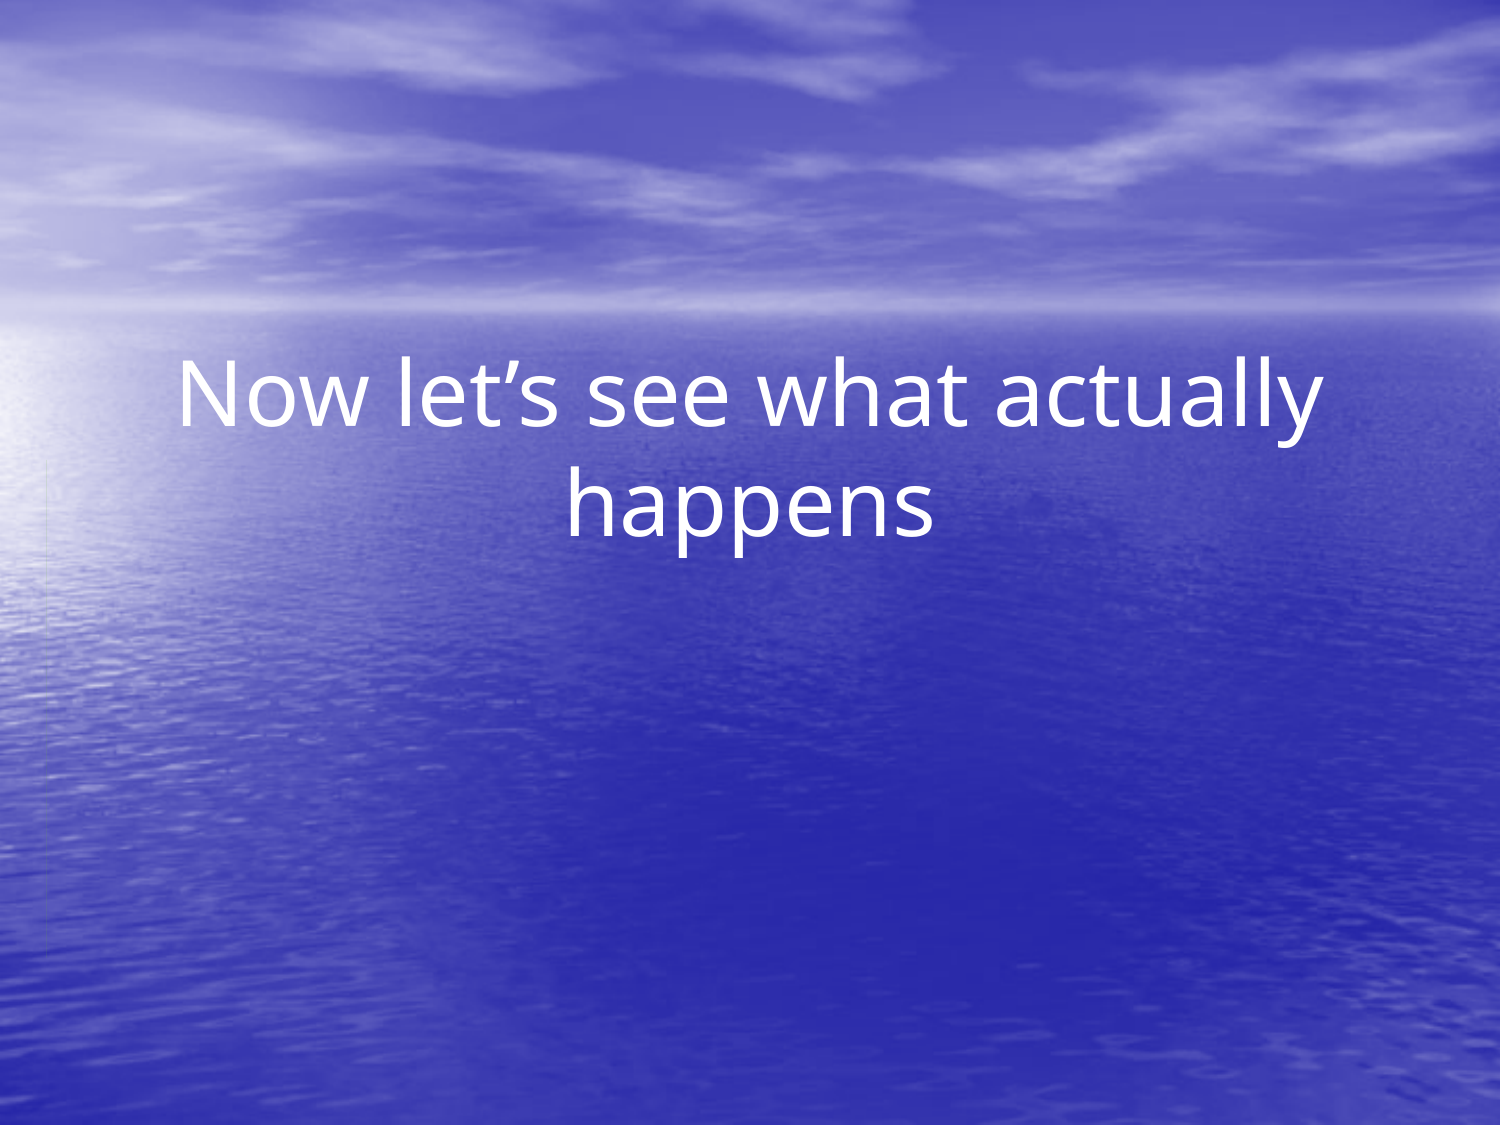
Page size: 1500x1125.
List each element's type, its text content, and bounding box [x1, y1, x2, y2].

title Now let’s see what actually happens [112, 327, 1388, 563]
